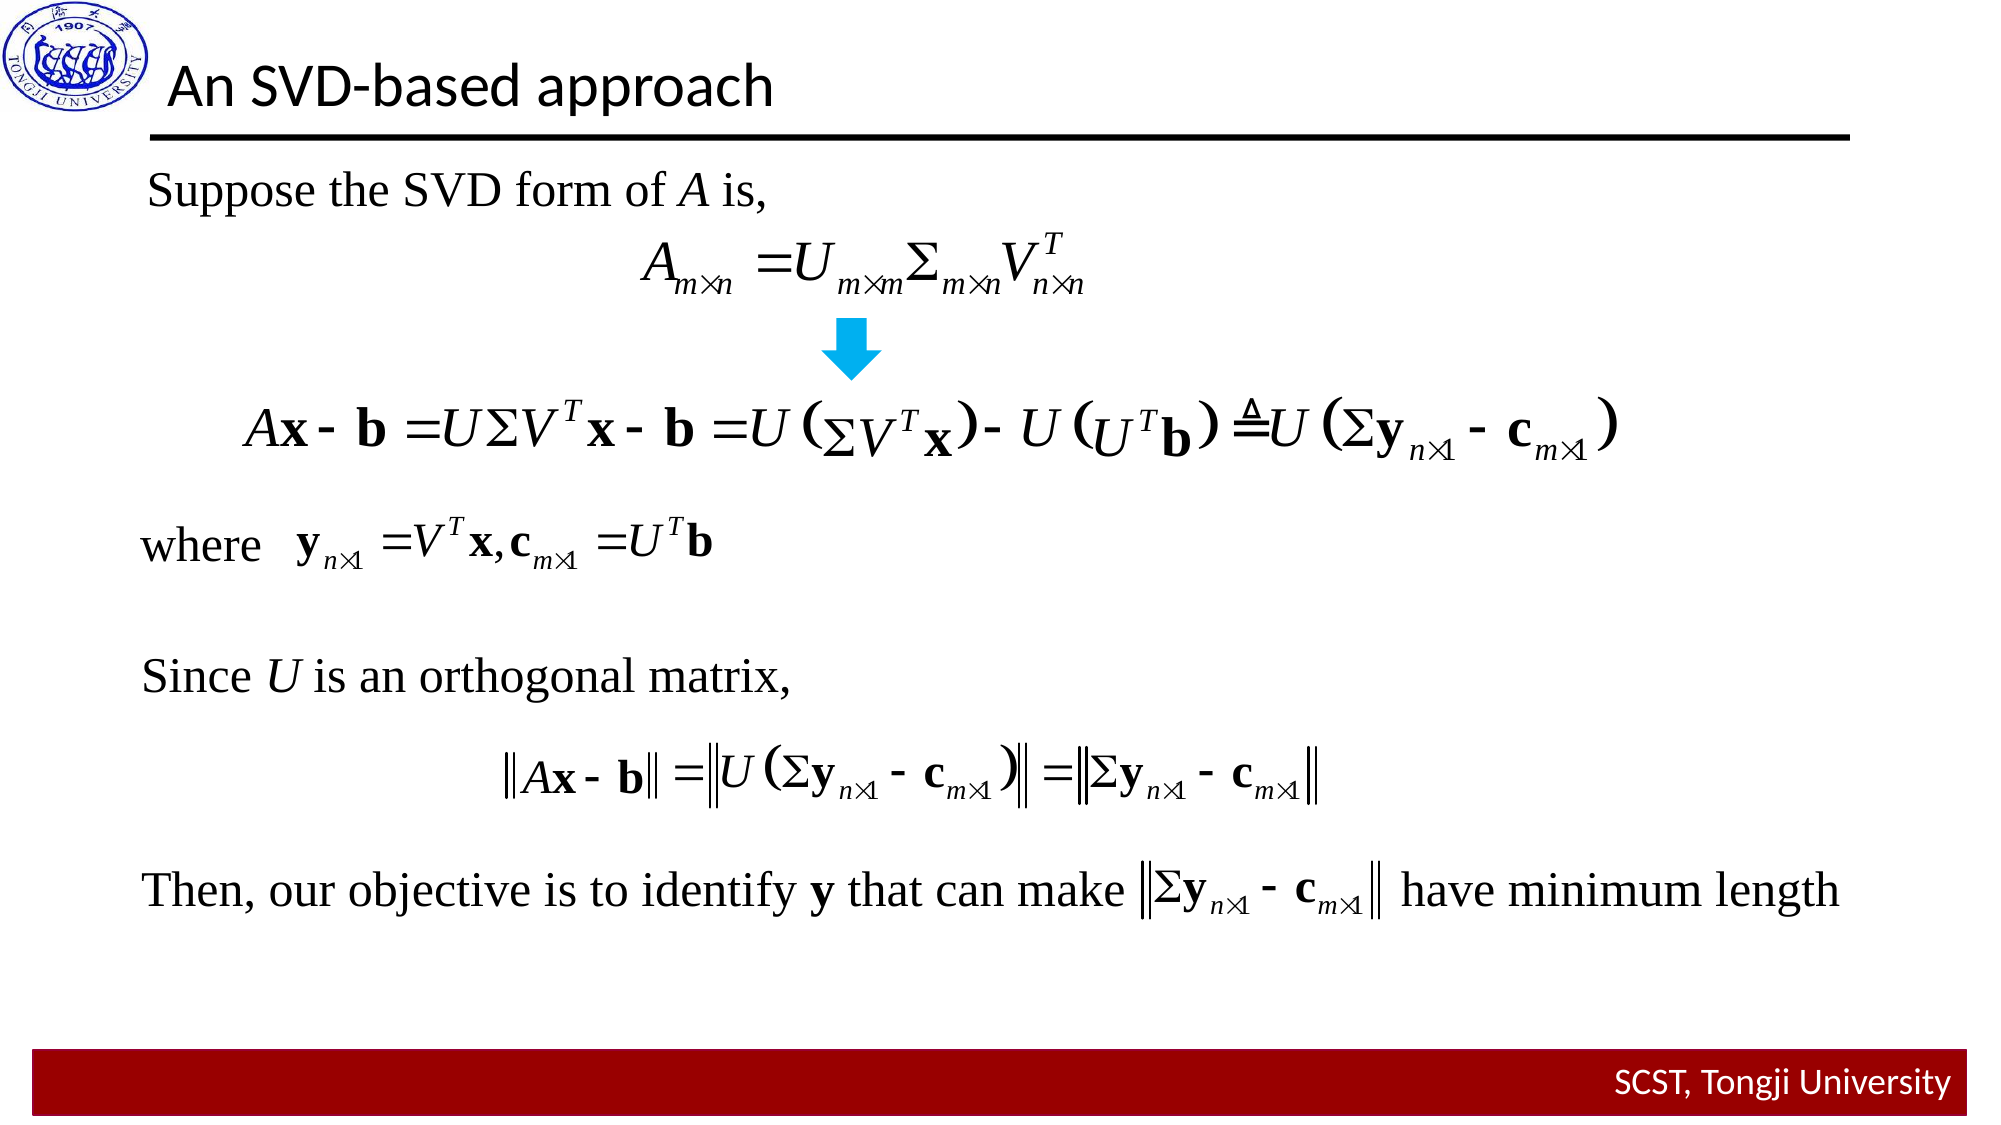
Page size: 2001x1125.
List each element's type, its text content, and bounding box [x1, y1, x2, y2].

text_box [232, 385, 1626, 480]
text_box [1133, 849, 1391, 931]
text_box Then, our objective is to identify y that can make have minimum length [1392, 849, 1892, 924]
text_box Since U is an orthogonal matrix, [126, 634, 1035, 710]
picture [0, 0, 150, 112]
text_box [497, 731, 1329, 820]
text_box [821, 318, 882, 381]
text_box where [125, 503, 289, 579]
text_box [288, 504, 723, 581]
text_box Then, our objective is to identify y that can make have minimum length [126, 849, 1132, 924]
text_box Suppose the SVD form of A is, [131, 149, 1367, 225]
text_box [630, 218, 1098, 309]
text_box An SVD-based approach [152, 12, 1490, 150]
